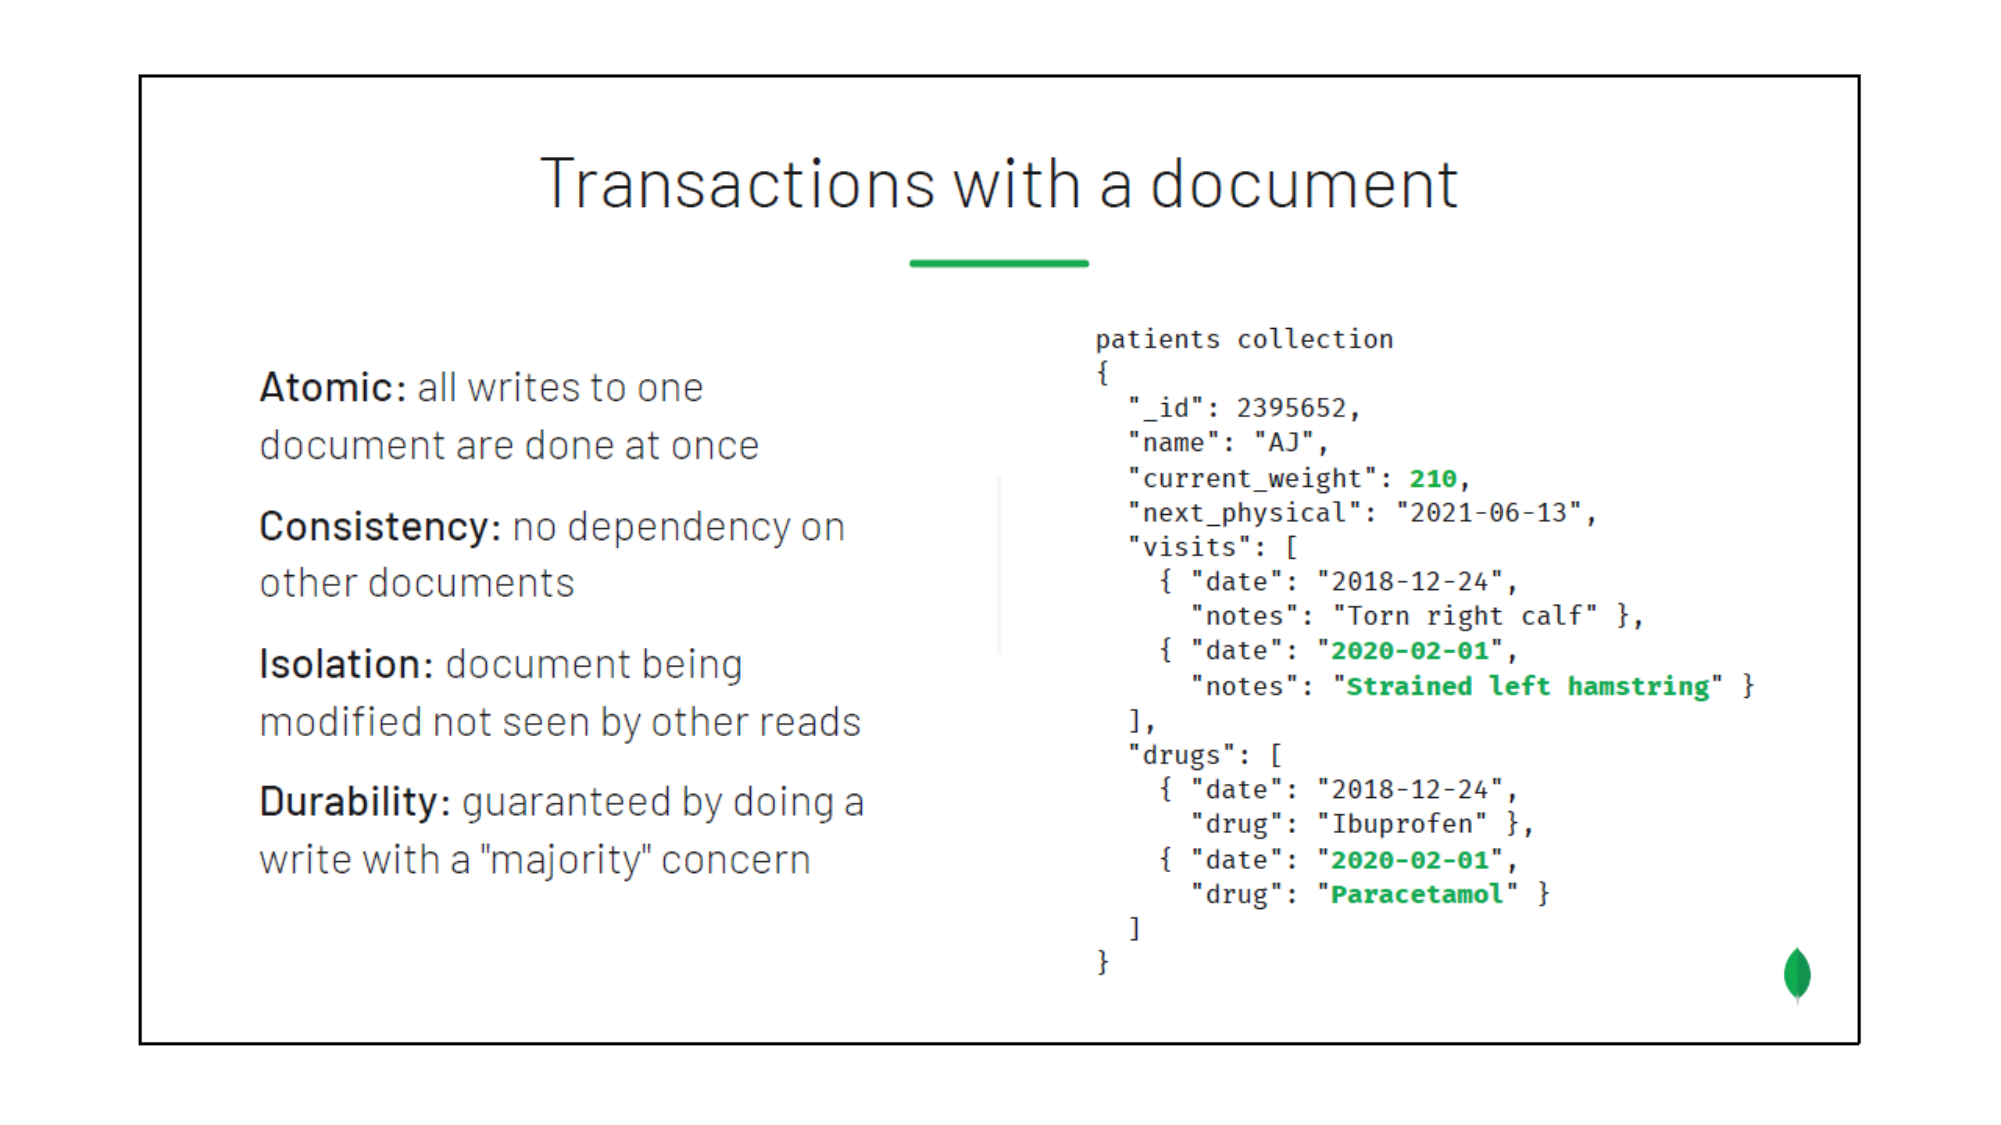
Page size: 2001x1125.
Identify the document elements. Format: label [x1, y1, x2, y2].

picture [127, 70, 1872, 1055]
